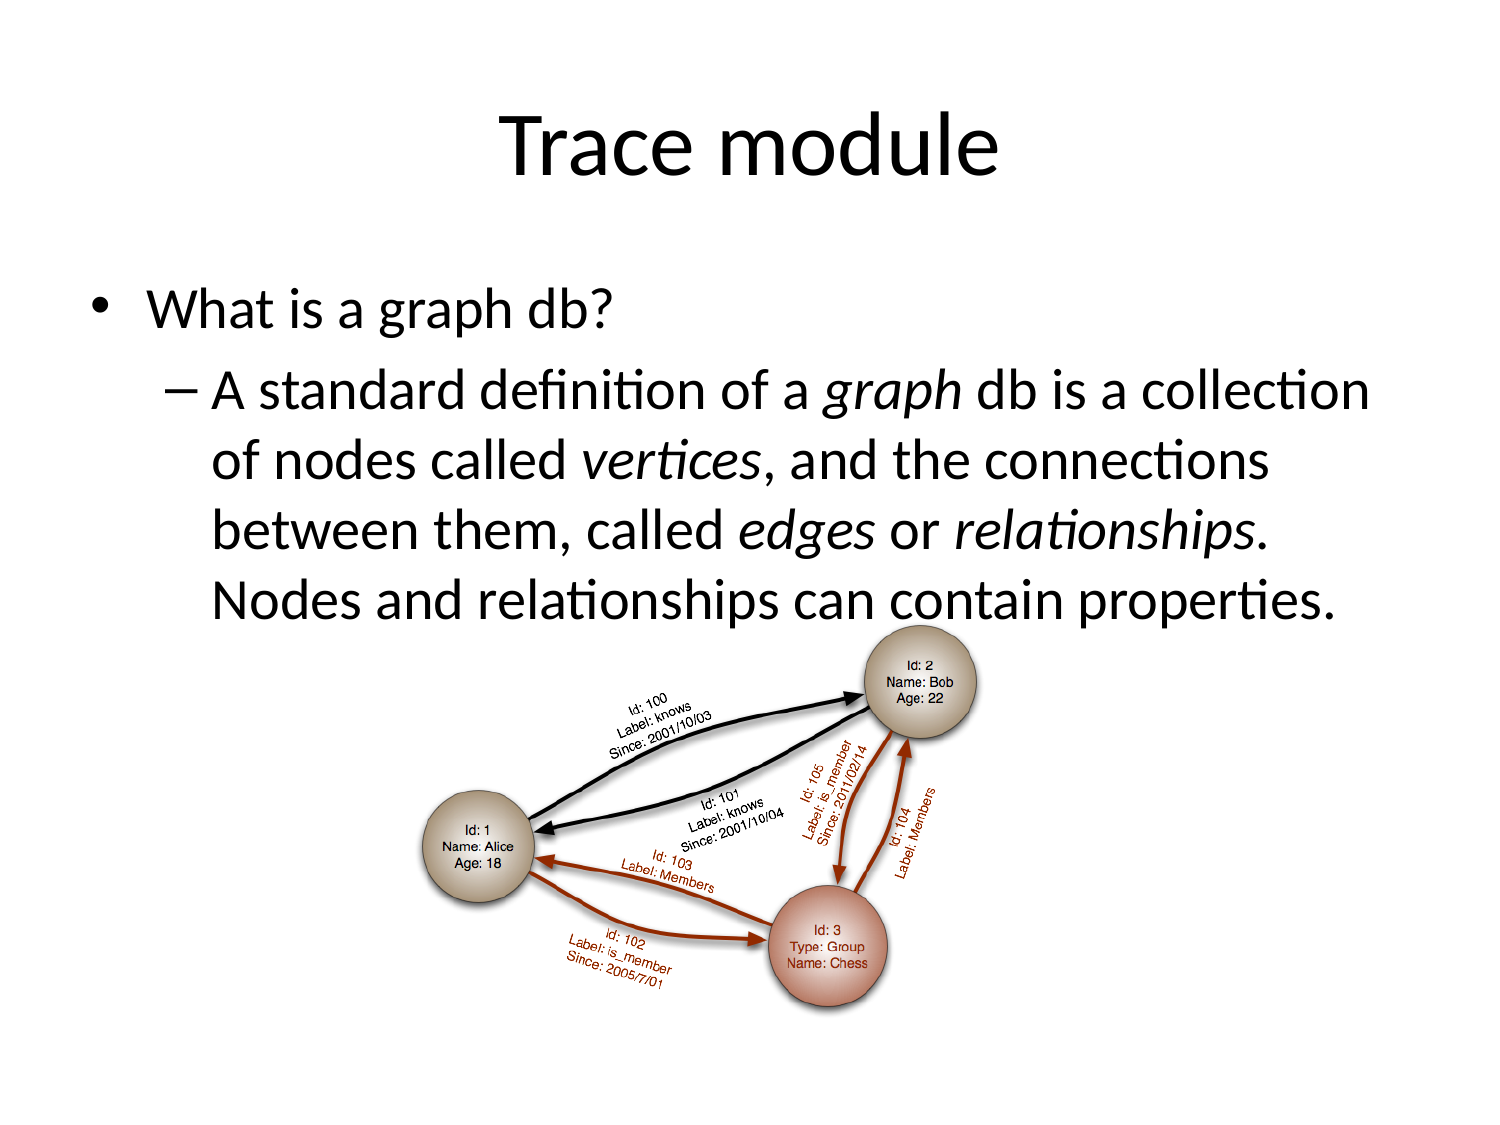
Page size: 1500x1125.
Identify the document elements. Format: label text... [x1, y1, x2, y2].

title Trace module [75, 45, 1425, 233]
list What is a graph db? A standard definition of a graph db is a collection of nodes called vertices, and the connections between them, called edges or relationships. Nodes and relationships can contain properties. [75, 262, 1425, 1078]
picture [402, 609, 995, 1029]
